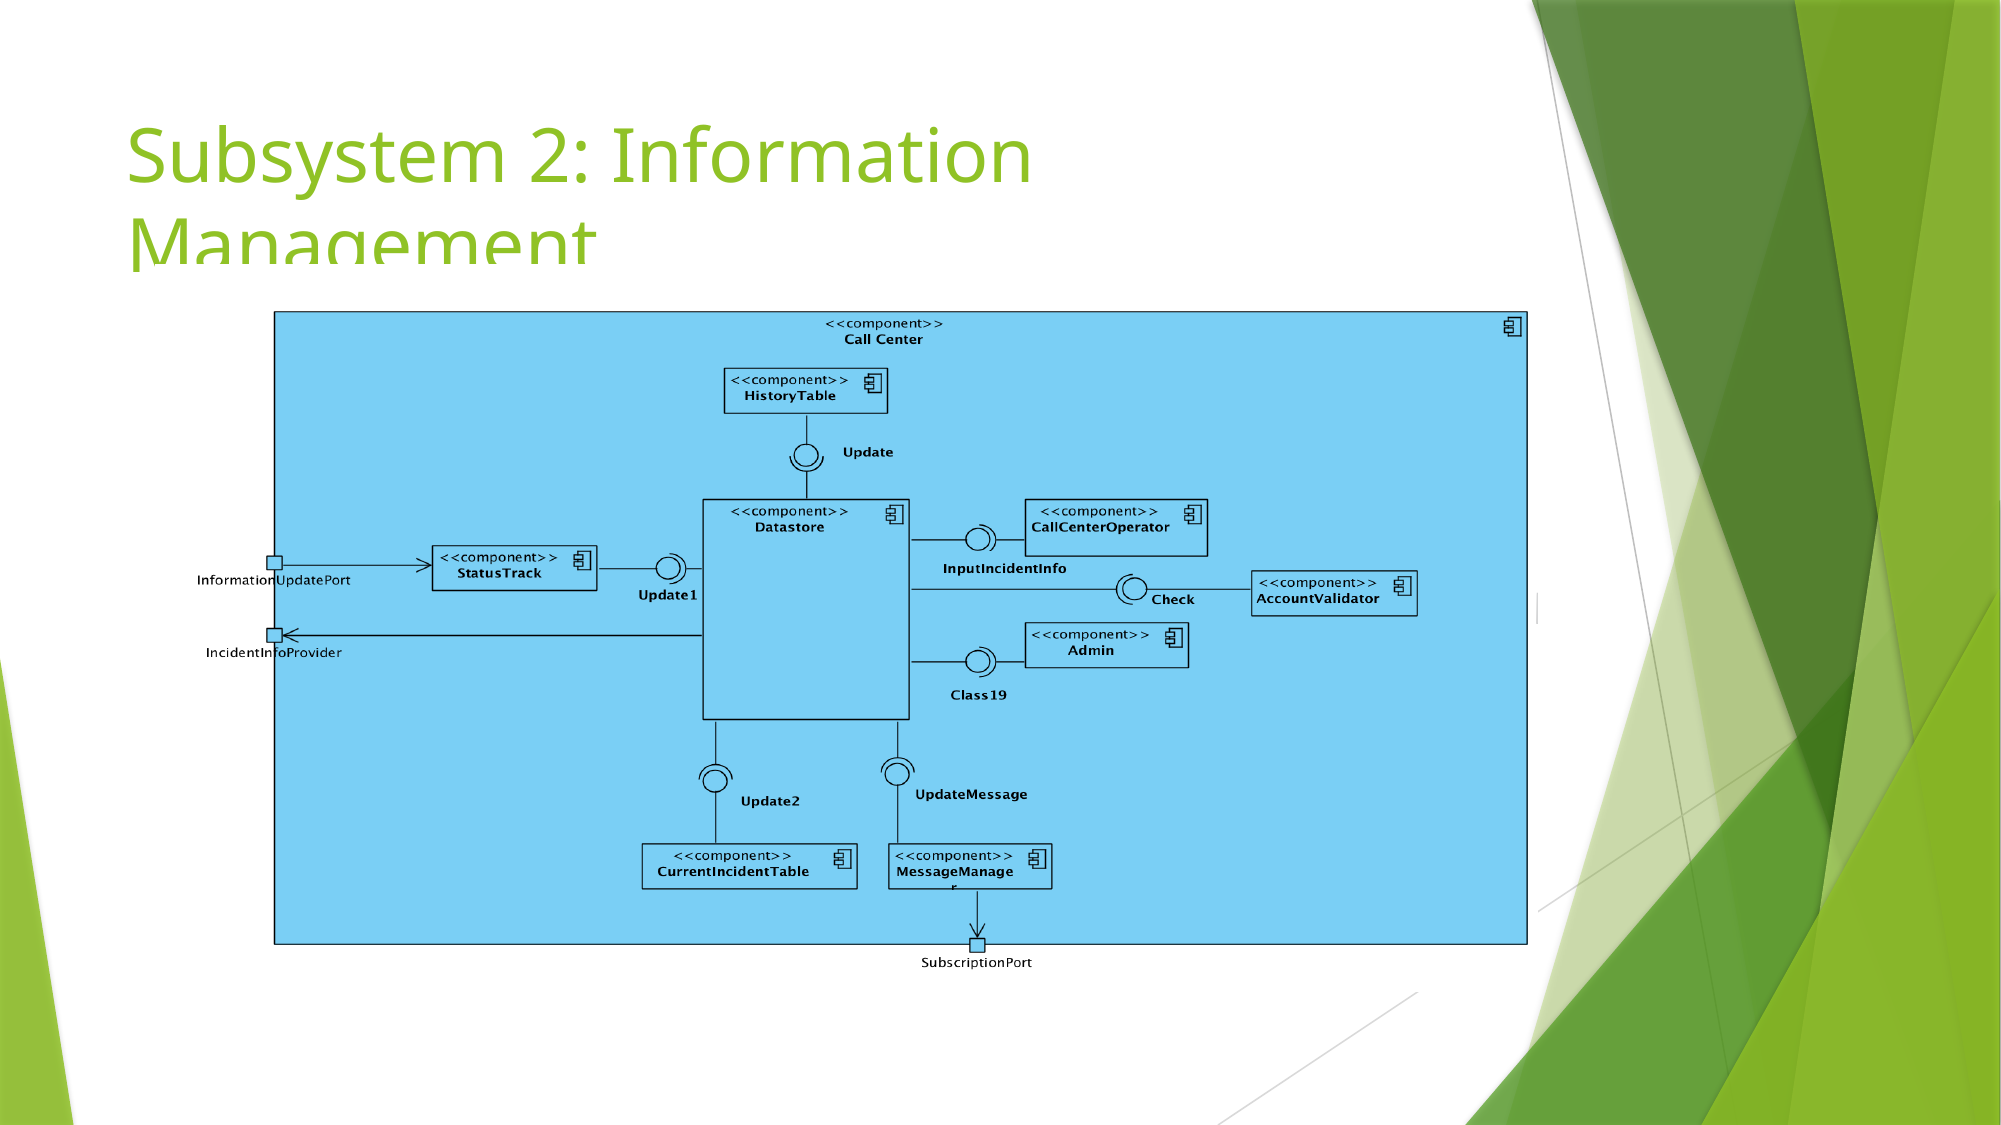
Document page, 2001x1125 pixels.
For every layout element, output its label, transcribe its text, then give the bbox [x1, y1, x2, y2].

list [154, 264, 1539, 992]
title Subsystem 2: Information Management [111, 99, 1522, 317]
